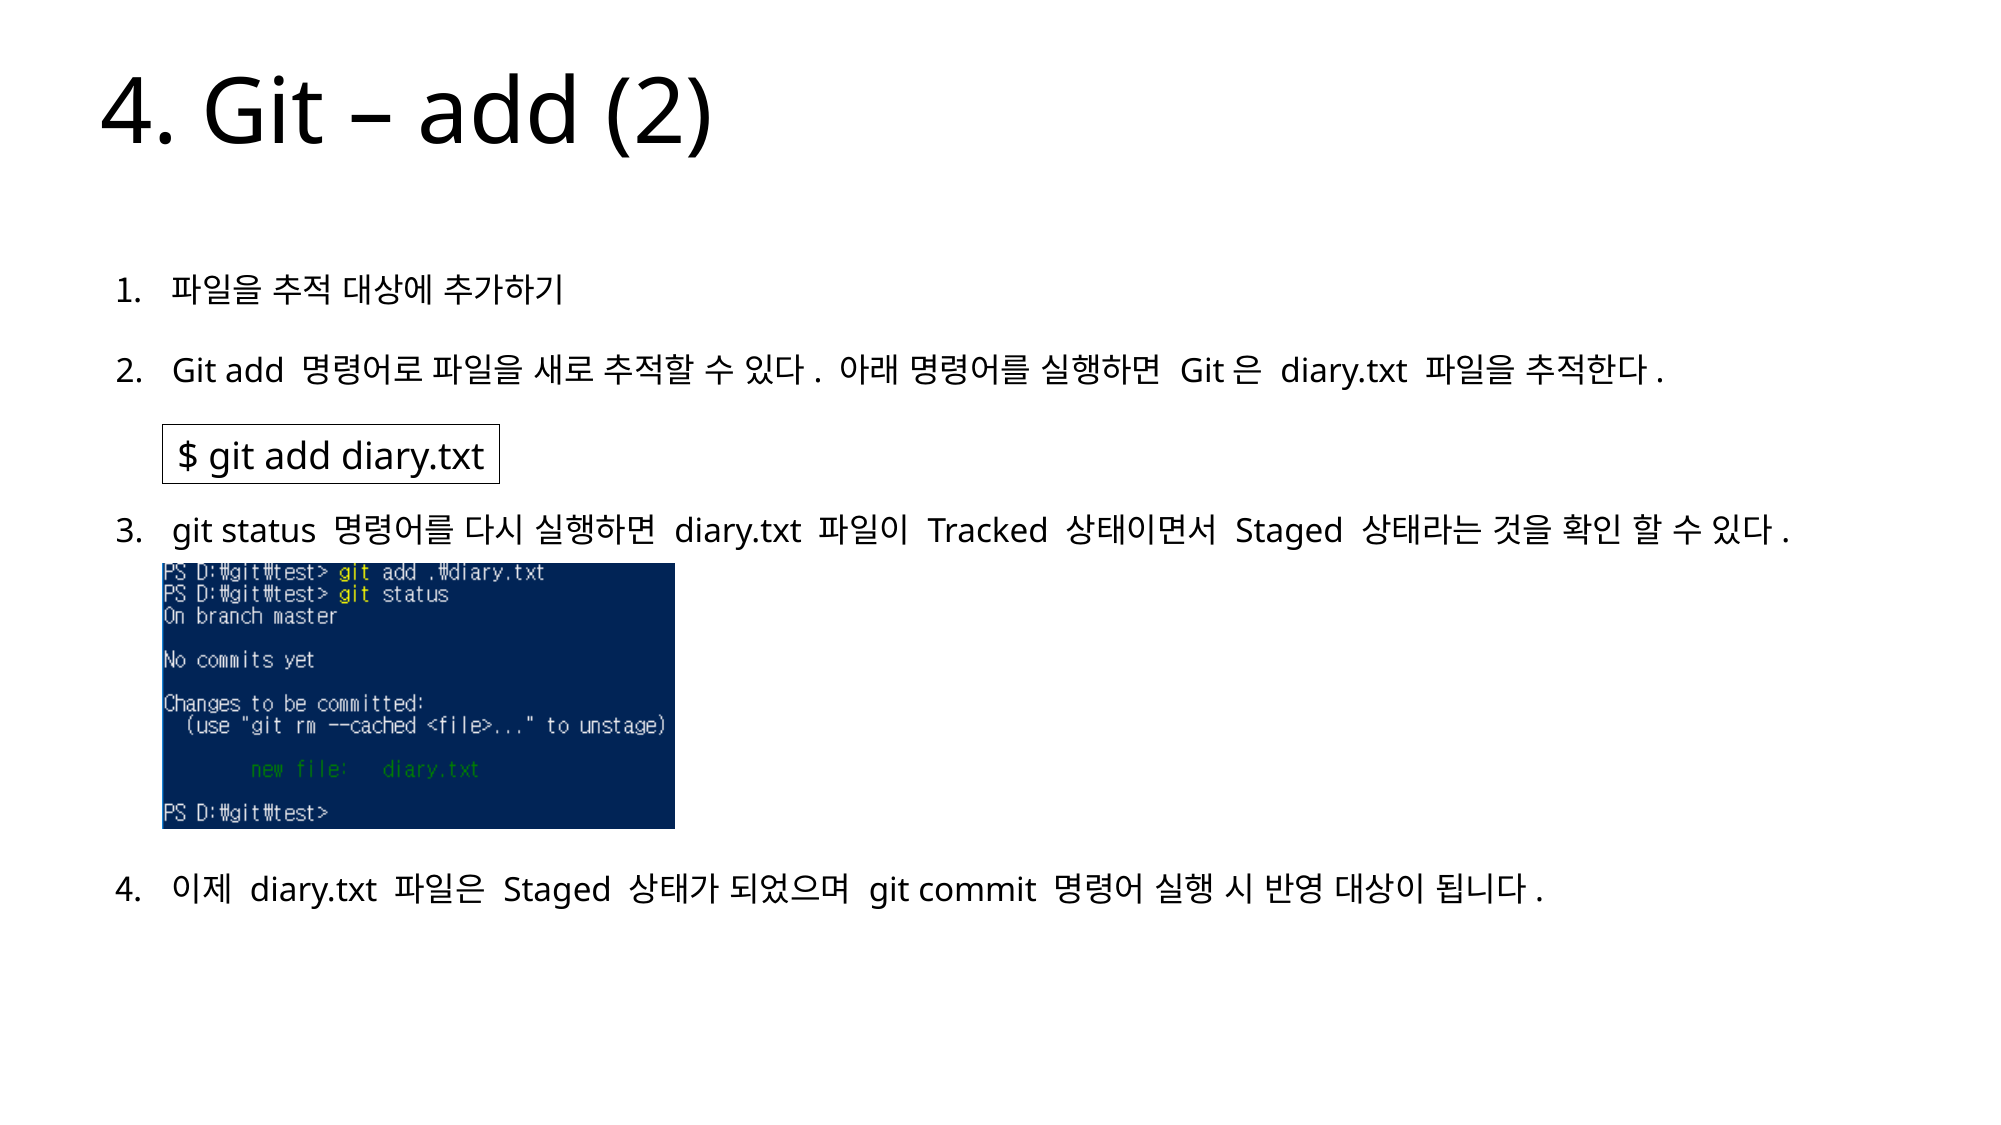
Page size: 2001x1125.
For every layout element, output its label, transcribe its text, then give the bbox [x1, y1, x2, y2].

title 4. Git – add (2) [85, 4, 1811, 223]
text_box $ git add diary.txt [162, 424, 500, 484]
picture [162, 563, 675, 829]
text_box 파일을 추적 대상에 추가하기 Git add 명령어로 파일을 새로 추적할 수 있다. 아래 명령어를 실행하면 Git은 diary.txt 파일을 추적한다. git status 명령어를 다시 실행하면 diary.txt 파일이 Tracked 상태이면서 Staged 상태라는 것을 확인 할 수 있다. 이제 diary.txt 파일은 Staged 상태가 되었으며 git commit 명령어 실행 시 반영 대상이 됩니다. [100, 222, 1811, 1116]
